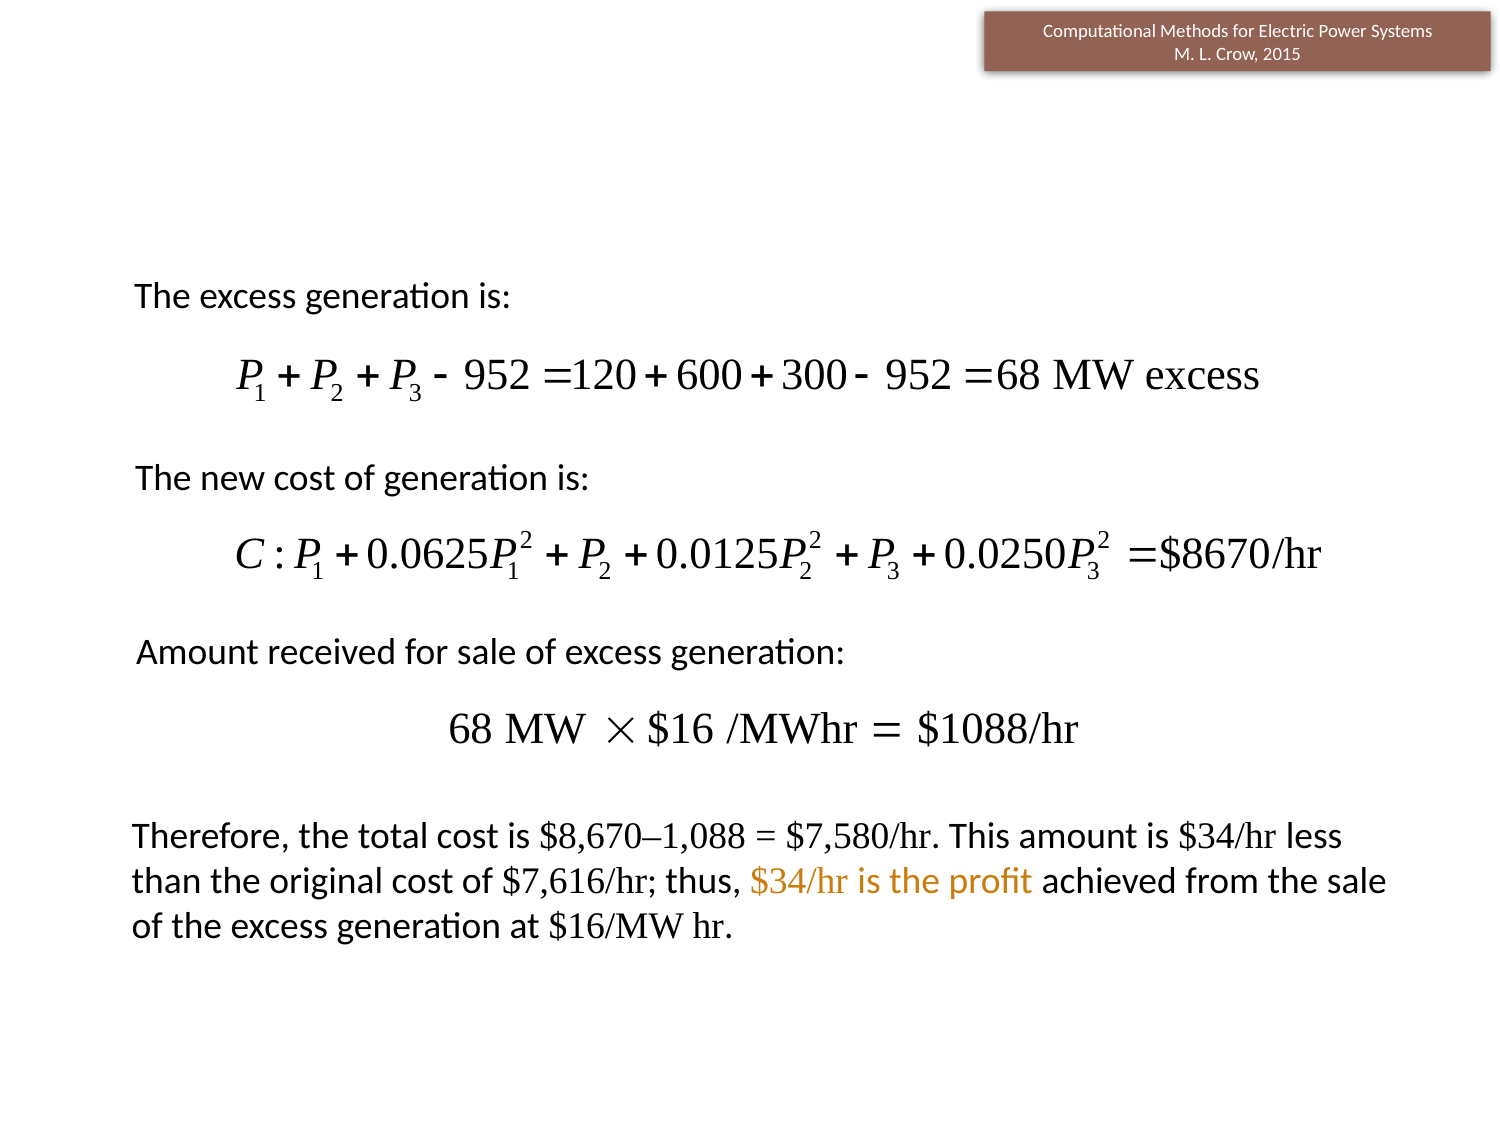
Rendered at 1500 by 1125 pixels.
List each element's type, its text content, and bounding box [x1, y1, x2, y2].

text_box The excess generation is: [119, 263, 544, 323]
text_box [442, 702, 1088, 755]
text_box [228, 345, 1268, 412]
text_box The new cost of generation is: [120, 445, 623, 506]
text_box Amount received for sale of excess generation: [121, 619, 862, 680]
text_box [228, 520, 1332, 591]
text_box Therefore, the total cost is $8,670–1,088 = $7,580/hr. This amount is $34/hr less than the original cost of $7,616/hr; thus, $34/hr is the profit achieved from the sale of the excess generation at $16/MW hr. [116, 803, 1423, 953]
